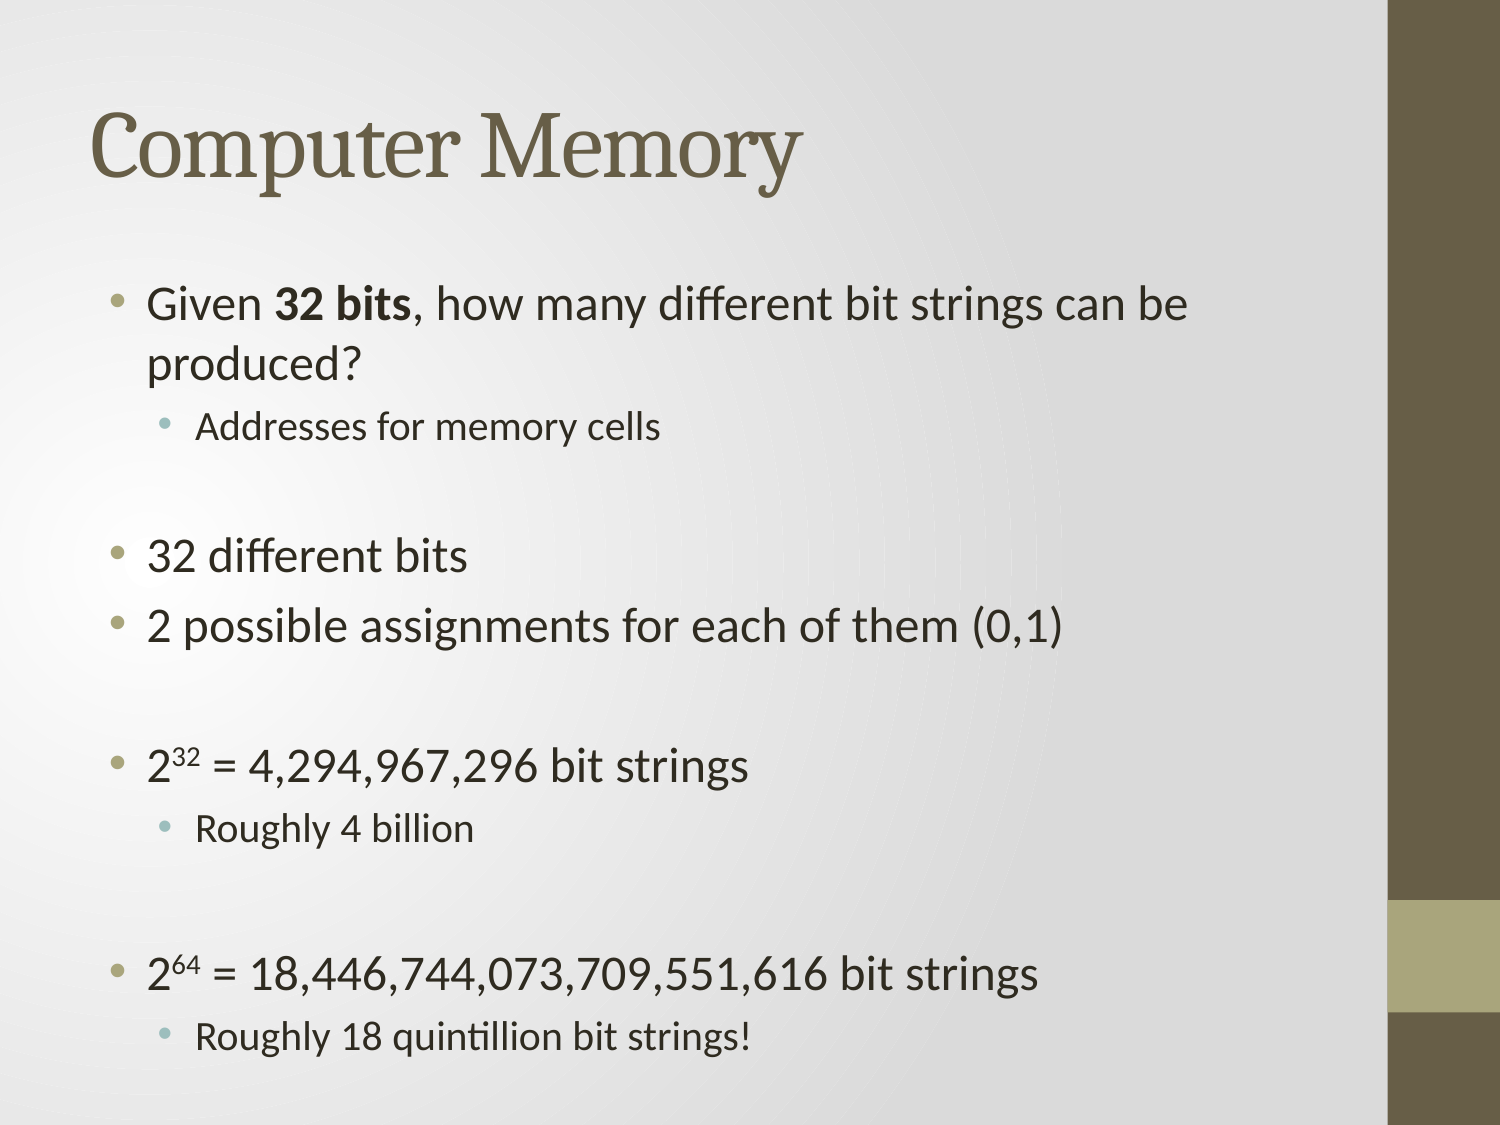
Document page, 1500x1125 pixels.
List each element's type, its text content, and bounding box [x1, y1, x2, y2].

list Given 32 bits, how many different bit strings can be produced? Addresses for memory cells 32 different bits 2 possible assignments for each of them (0,1) 232 = 4,294,967,296 bit strings Roughly 4 billion 264 = 18,446,744,073,709,551,616 bit strings Roughly 18 quintillion bit strings! [75, 262, 1325, 1113]
title Computer Memory [75, 45, 1325, 233]
